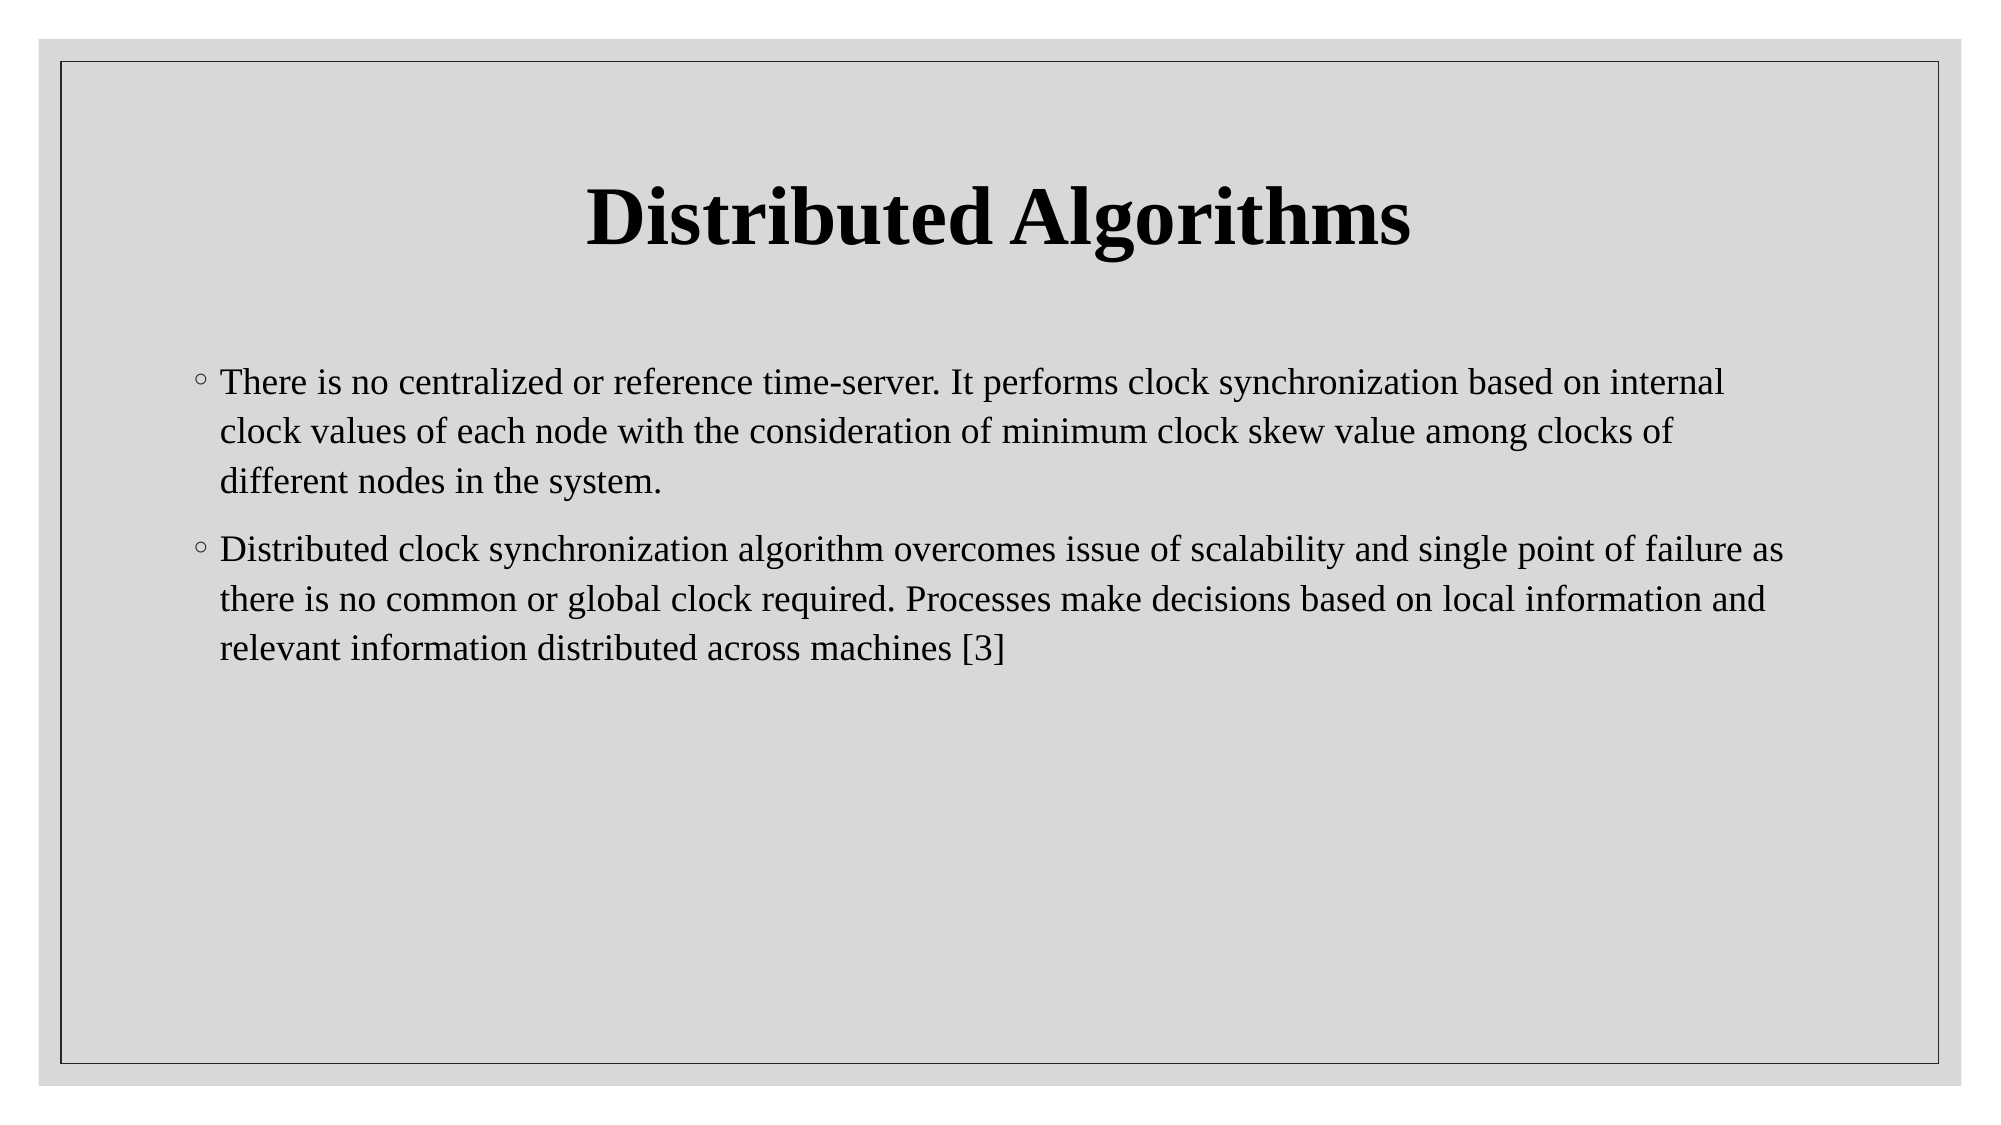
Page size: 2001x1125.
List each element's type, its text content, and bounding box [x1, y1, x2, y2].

title Distributed Algorithms [174, 105, 1825, 331]
list There is no centralized or reference time-server. It performs clock synchronization based on internal clock values of each node with the consideration of minimum clock skew value among clocks of different nodes in the system. Distributed clock synchronization algorithm overcomes issue of scalability and single point of failure as there is no common or global clock required. Processes make decisions based on local information and relevant information distributed across machines [3] [174, 345, 1825, 977]
